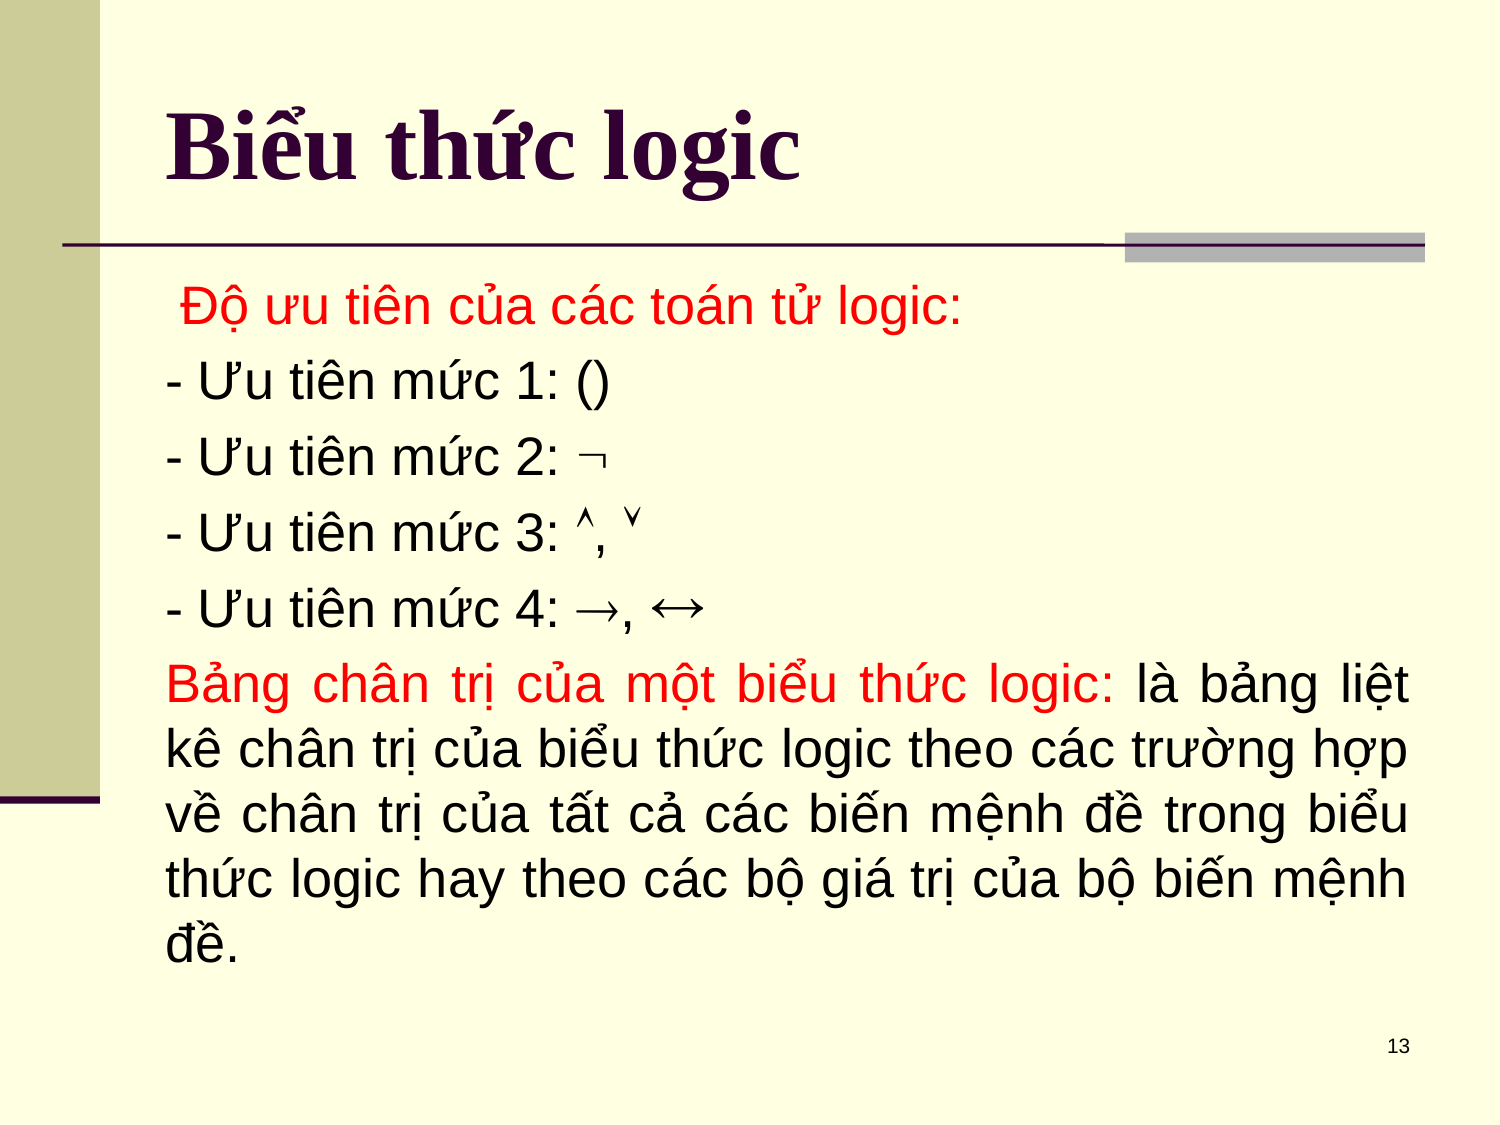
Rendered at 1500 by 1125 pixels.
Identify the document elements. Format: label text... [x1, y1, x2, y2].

title Biểu thức logic [149, 45, 1426, 234]
slide_number 13 [1112, 1024, 1426, 1101]
list Độ ưu tiên của các toán tử logic: - Ưu tiên mức 1: () - Ưu tiên mức 2:  - Ưu tiên mức 3: ,  - Ưu tiên mức 4: ,  Bảng chân trị của một biểu thức logic: là bảng liệt kê chân trị của biểu thức logic theo các trường hợp về chân trị của tất cả các biến mệnh đề trong biểu thức logic hay theo các bộ giá trị của bộ biến mệnh đề. [149, 262, 1426, 1006]
